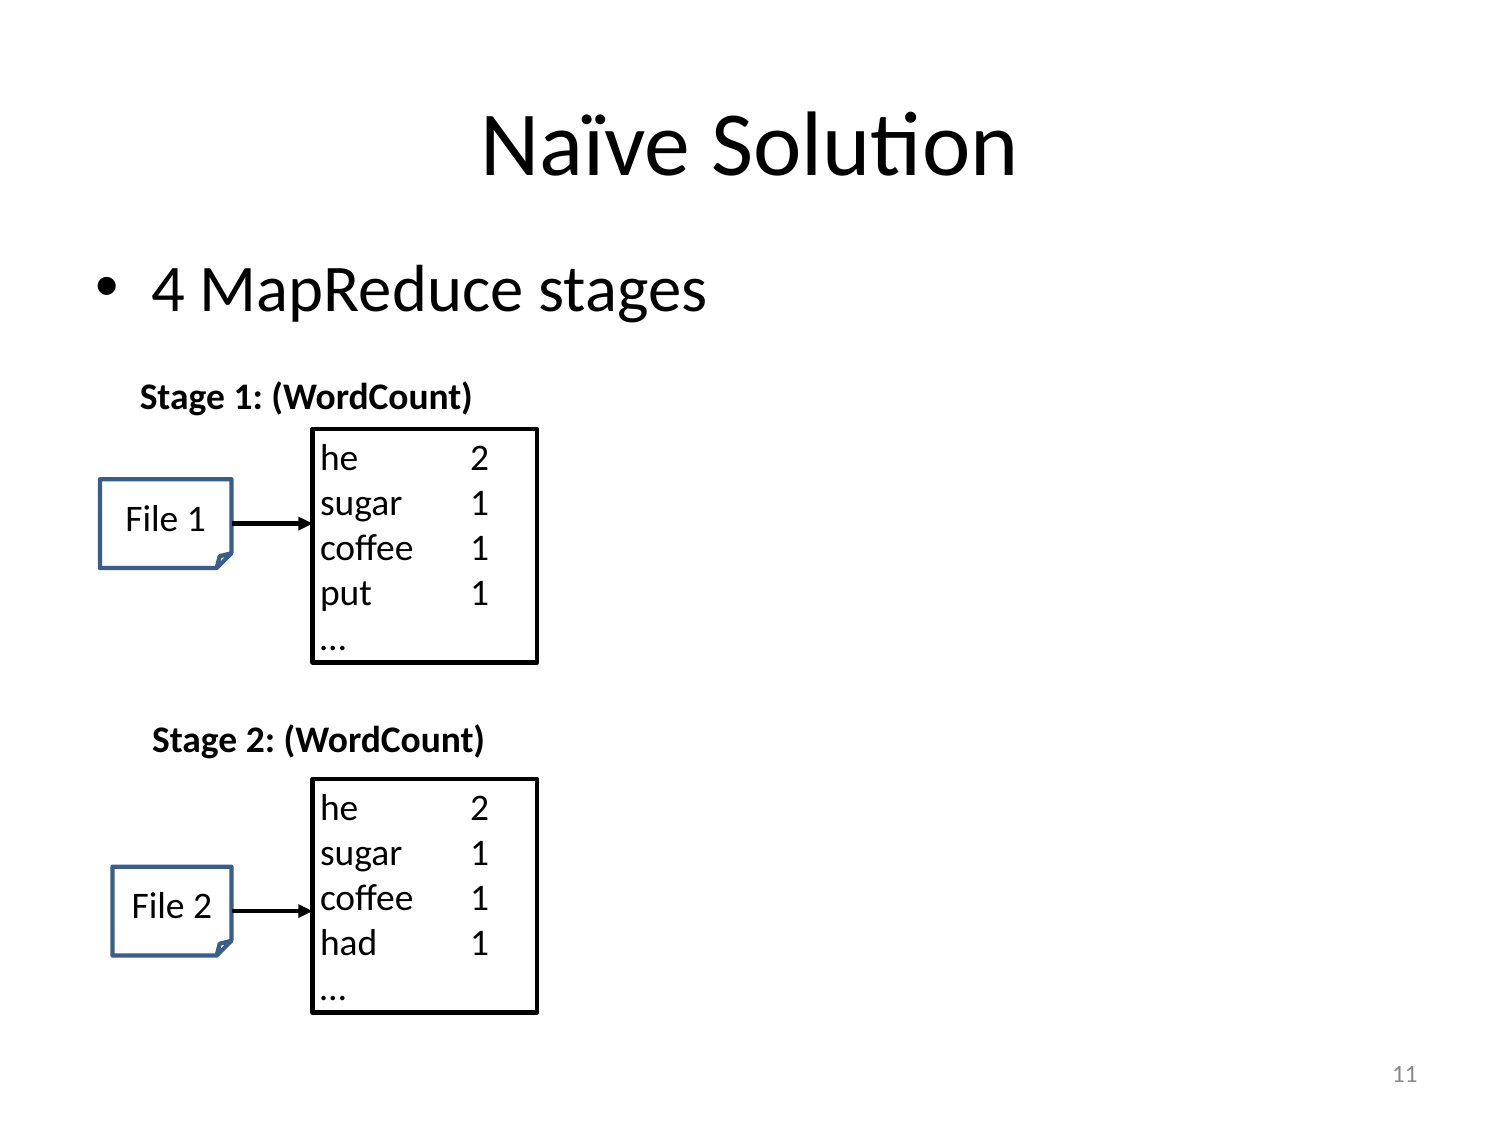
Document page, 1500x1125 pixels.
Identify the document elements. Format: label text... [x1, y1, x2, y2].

text_box Stage 1: (WordCount) [132, 364, 525, 425]
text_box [99, 478, 232, 569]
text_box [312, 778, 538, 1013]
title Naïve Solution [74, 44, 1426, 234]
text_box [235, 904, 306, 918]
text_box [312, 428, 538, 663]
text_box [112, 866, 232, 956]
slide_number 11 [1381, 1050, 1426, 1096]
text_box [235, 517, 306, 530]
text_box Stage 2: (WordCount) [144, 707, 538, 768]
list 4 MapReduce stages [86, 236, 1438, 981]
